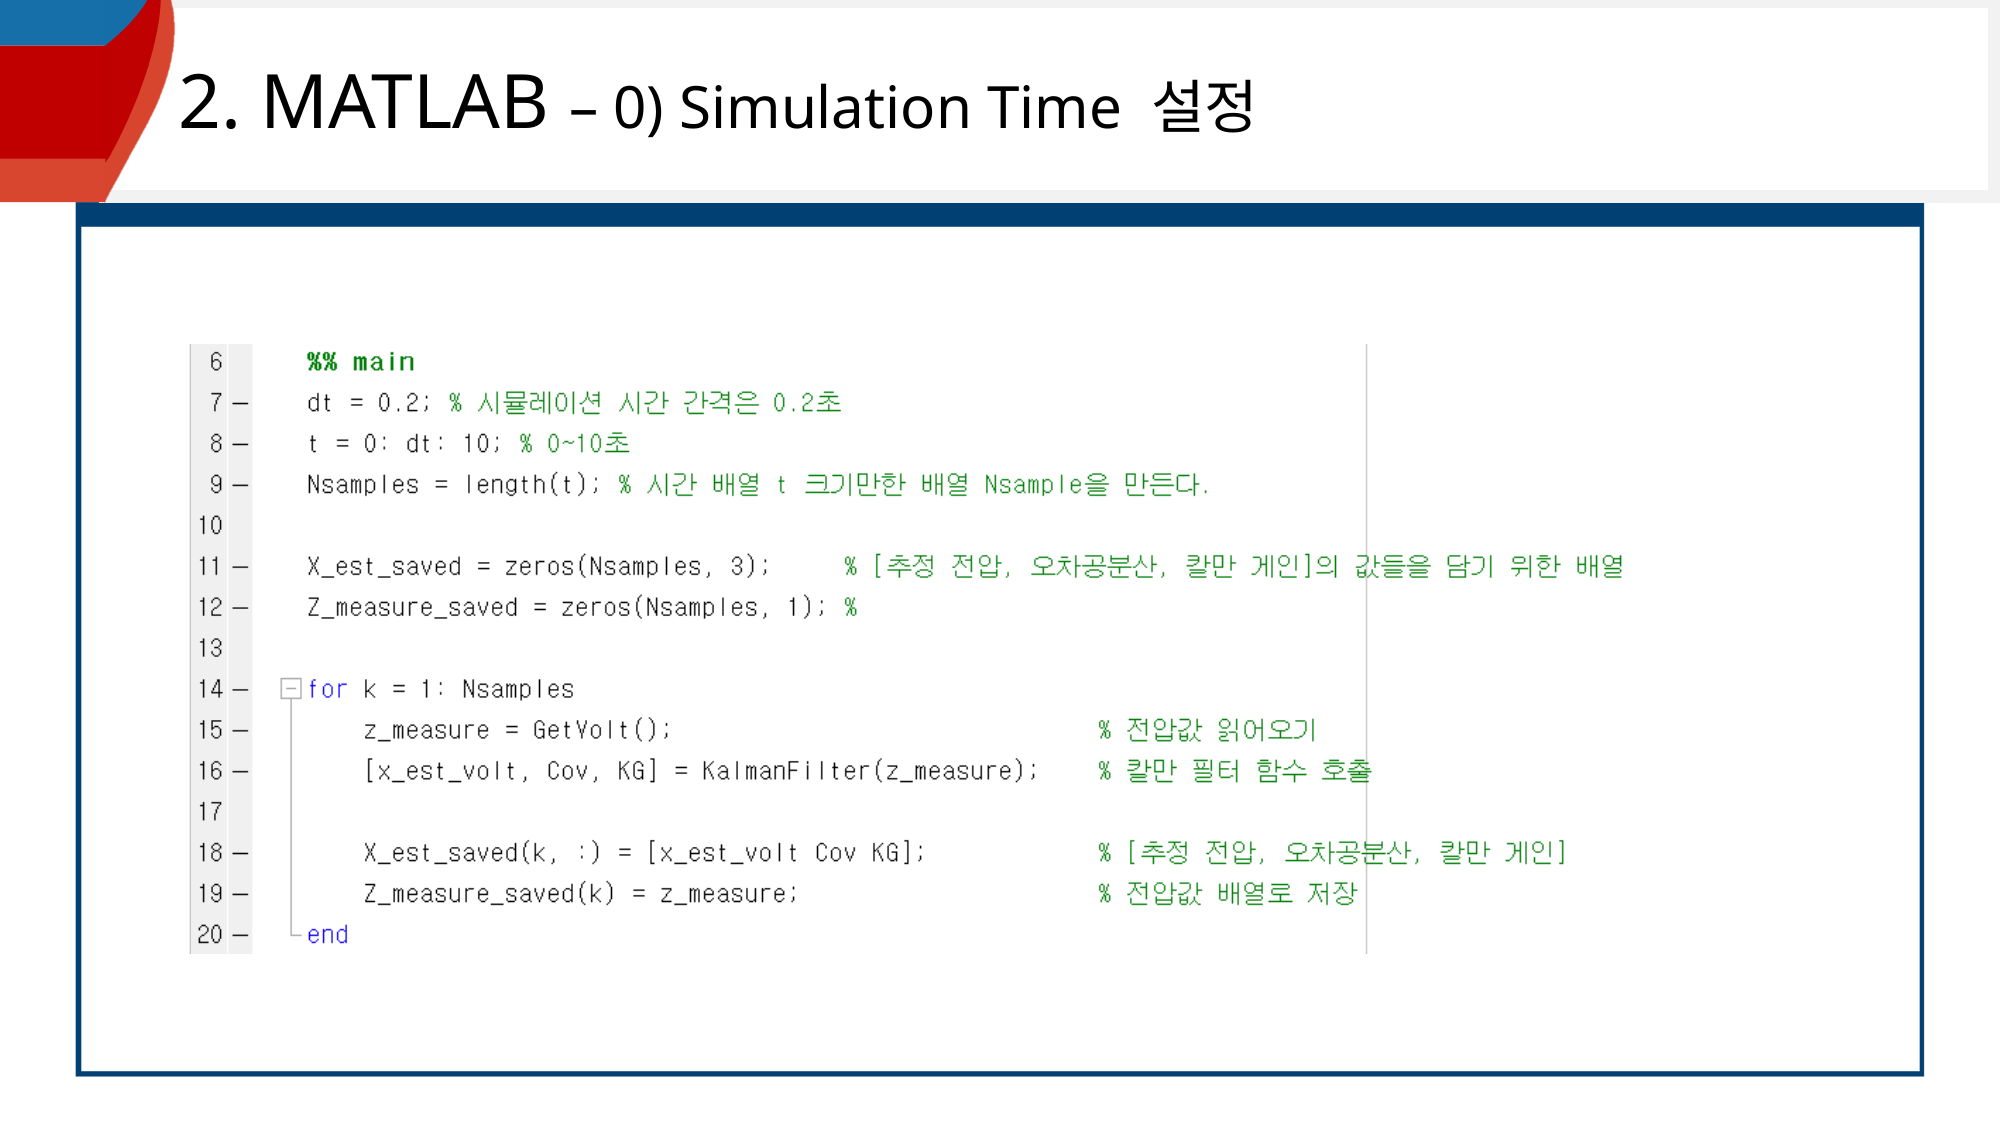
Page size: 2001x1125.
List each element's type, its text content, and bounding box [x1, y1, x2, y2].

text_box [0, 0, 184, 203]
text_box 2. MATLAB – 0) Simulation Time 설정 [184, 0, 1995, 198]
text_box [75, 201, 1925, 1078]
text_box [80, 226, 1921, 1072]
picture [189, 344, 1811, 954]
